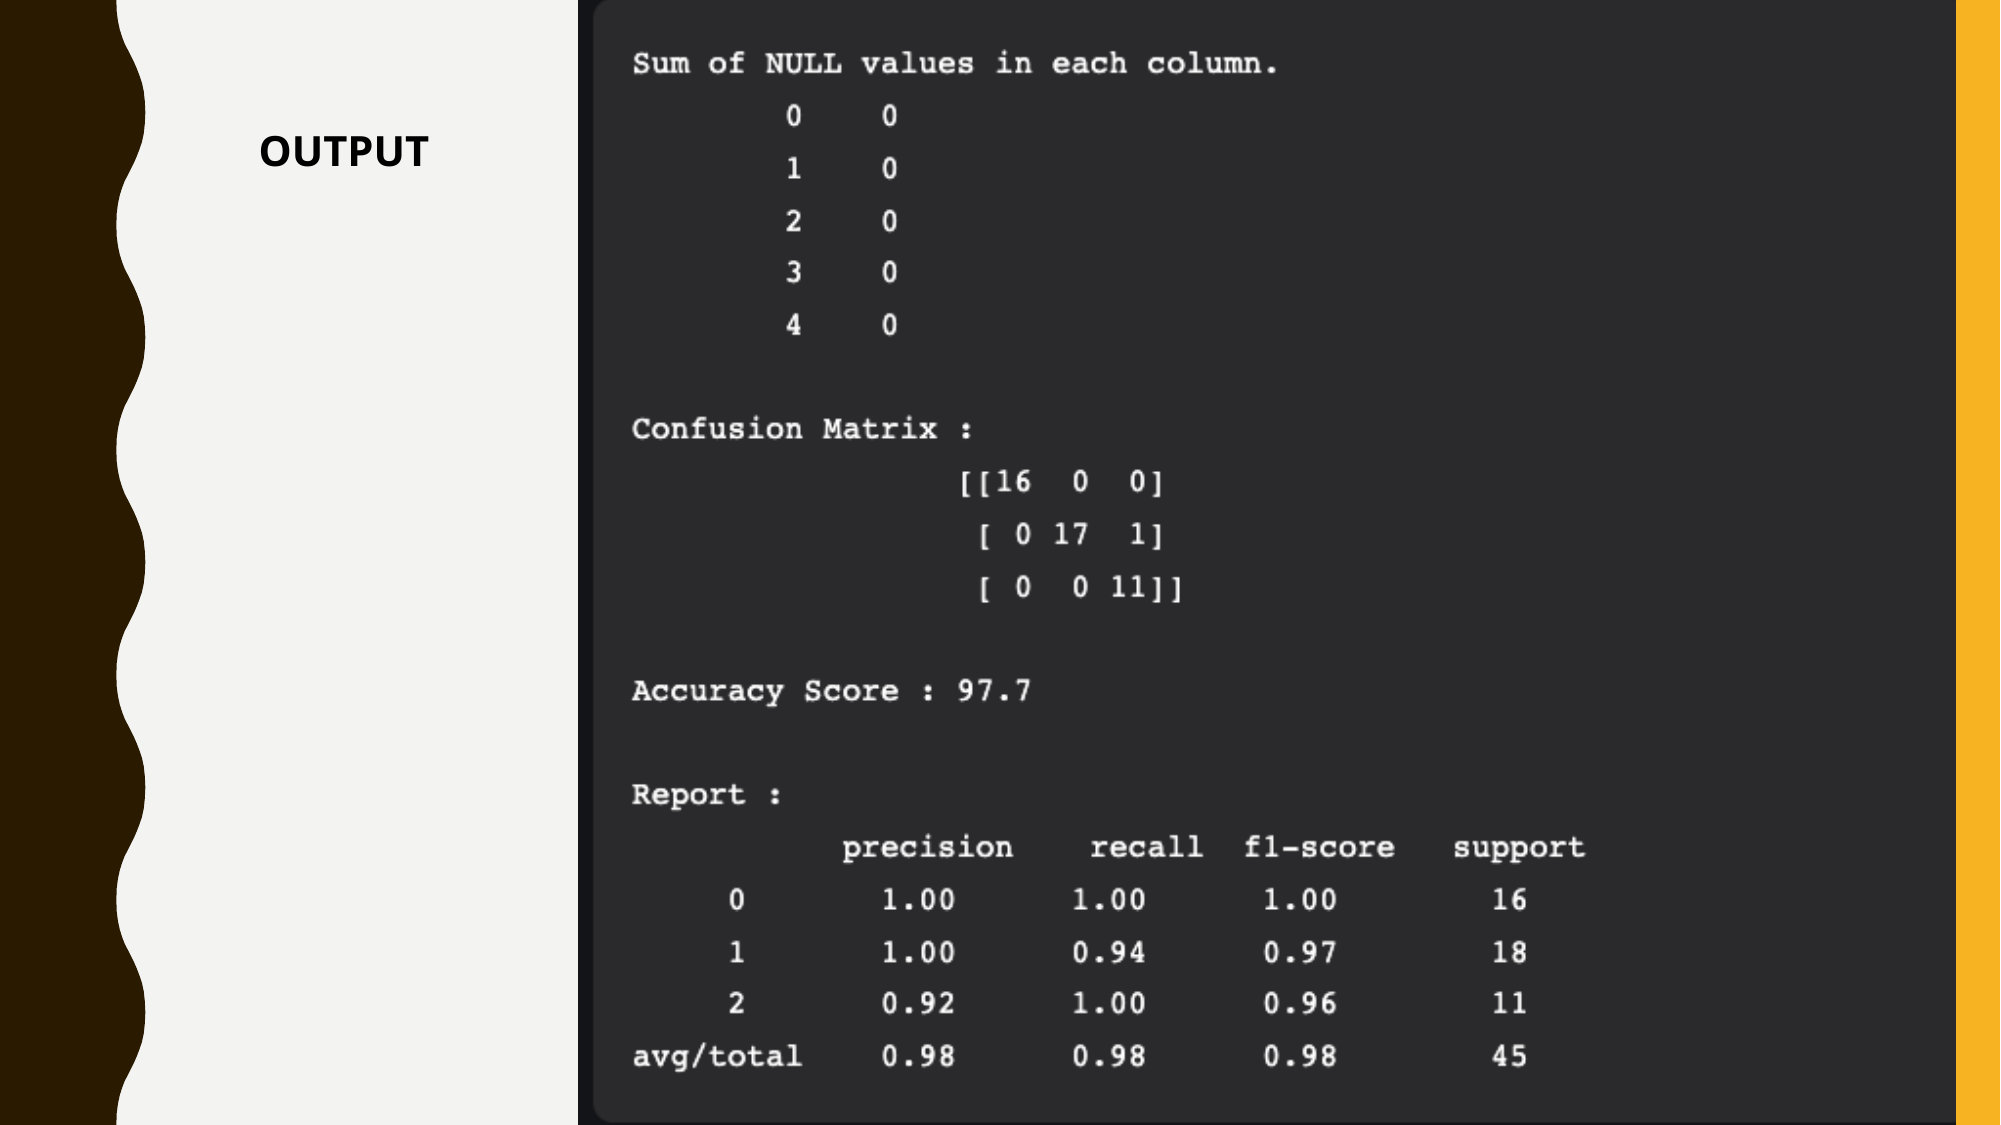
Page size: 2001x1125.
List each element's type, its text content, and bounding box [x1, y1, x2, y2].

text_box OUTPUT [243, 117, 530, 182]
picture [578, 0, 1956, 1125]
